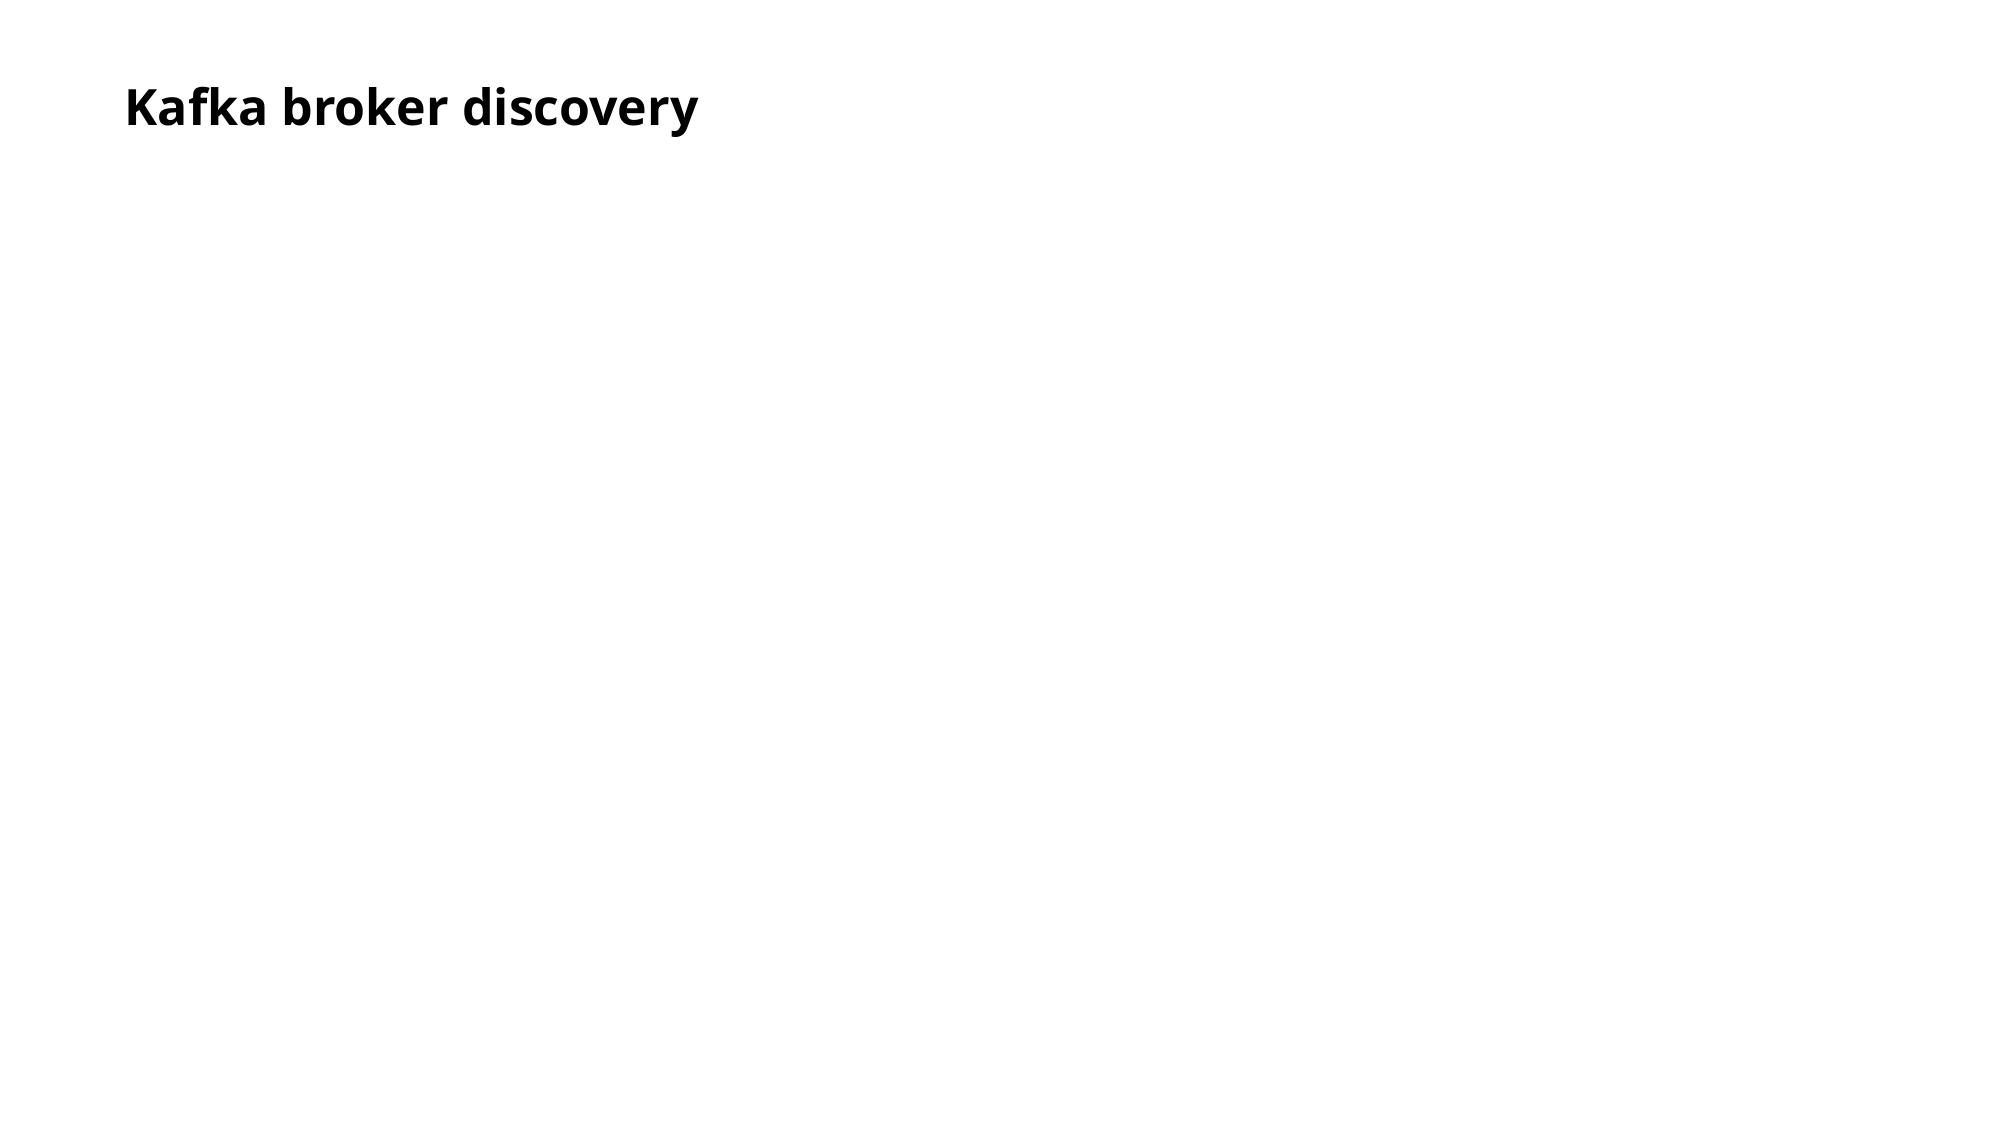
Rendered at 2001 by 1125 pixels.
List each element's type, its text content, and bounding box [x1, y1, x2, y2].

title Kafka broker discovery [109, 0, 1835, 218]
